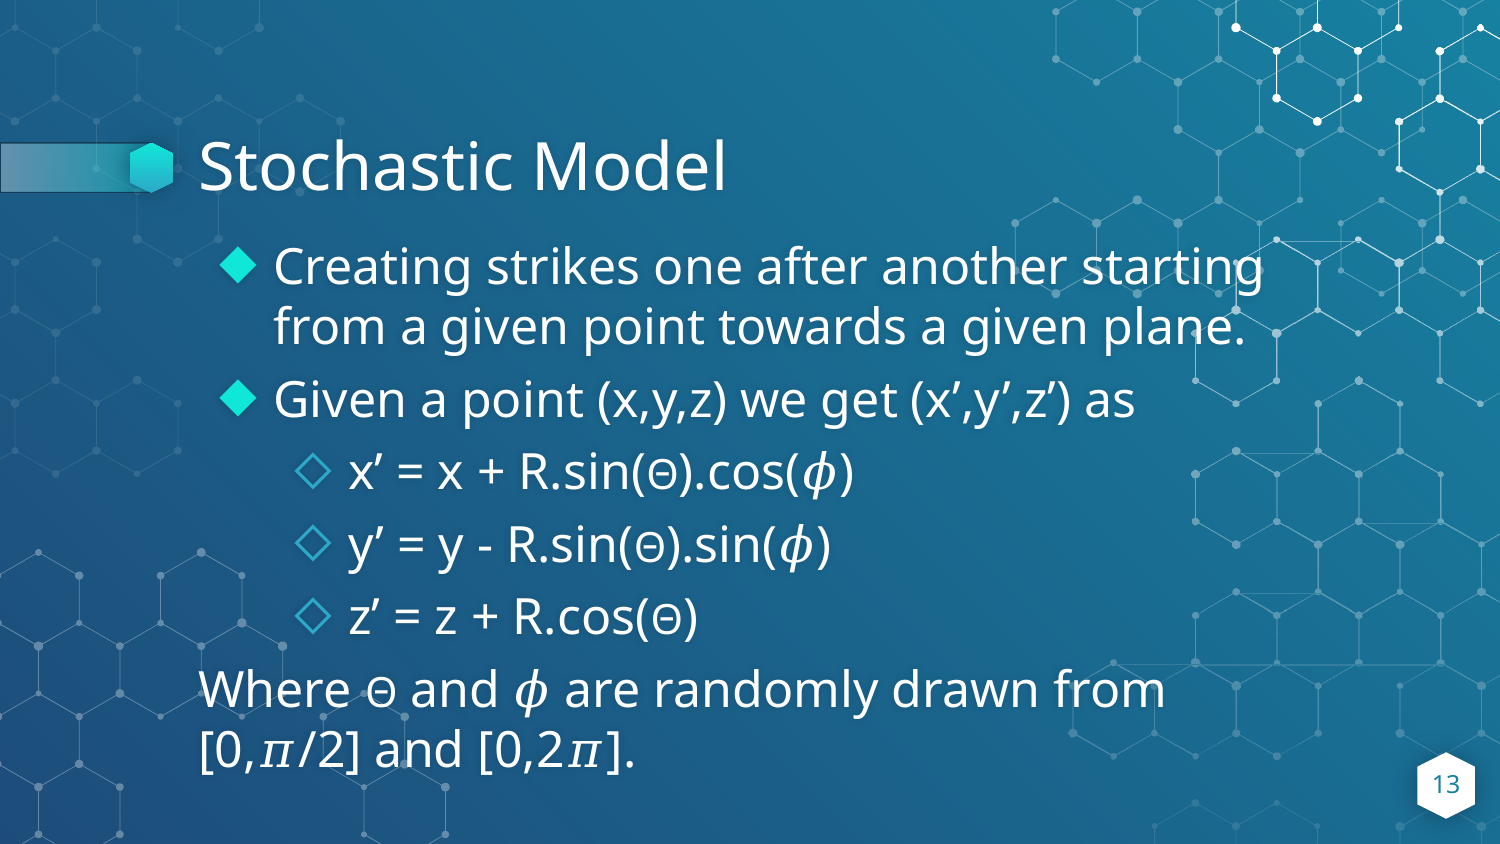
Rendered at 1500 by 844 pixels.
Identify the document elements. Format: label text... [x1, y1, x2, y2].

list Creating strikes one after another starting from a given point towards a given plane. Given a point (x,y,z) we get (x’,y’,z’) as x’ = x + R.sin(Θ).cos(𝜙) y’ = y - R.sin(Θ).sin(𝜙) z’ = z + R.cos(Θ) Where Θ and 𝜙 are randomly drawn from [0,𝜋/2] and [0,2𝜋]. [198, 234, 1302, 802]
title Stochastic Model [198, 140, 1302, 198]
slide_number ‹#› [1417, 752, 1475, 819]
